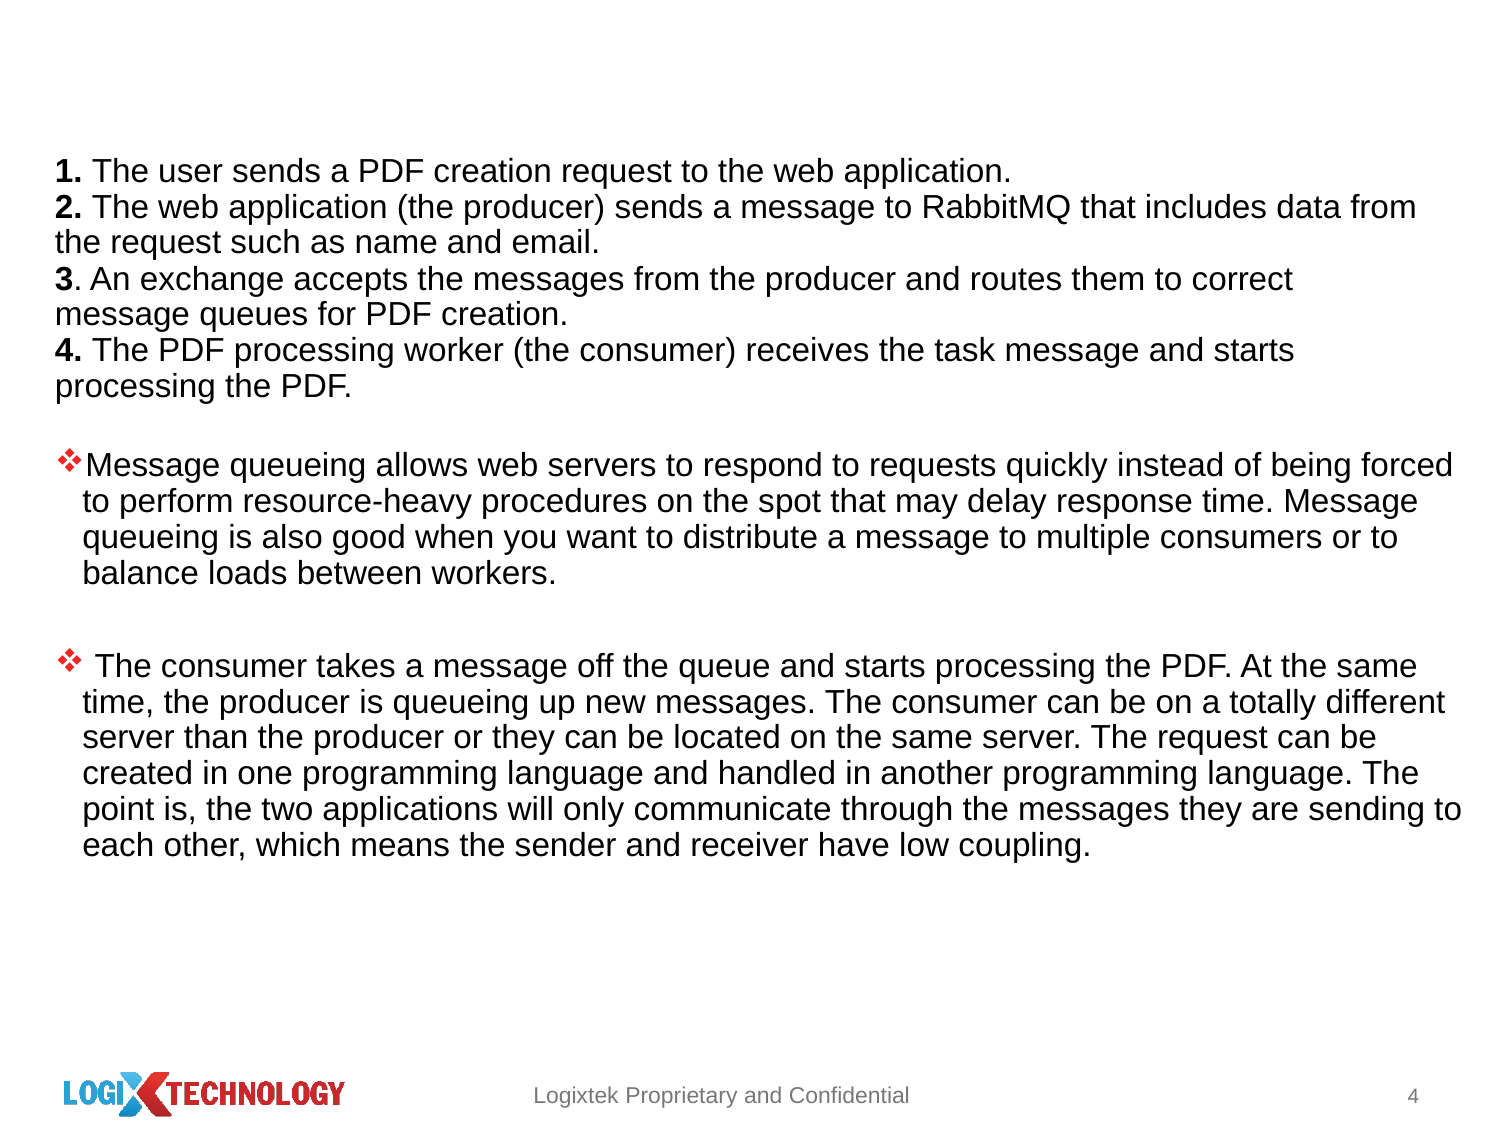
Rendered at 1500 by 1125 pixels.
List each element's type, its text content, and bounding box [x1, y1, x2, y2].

list Message queueing allows web servers to respond to requests quickly instead of being forced to perform resource-heavy procedures on the spot that may delay response time. Message queueing is also good when you want to distribute a message to multiple consumers or to balance loads between workers. The consumer takes a message off the queue and starts processing the PDF. At the same time, the producer is queueing up new messages. The consumer can be on a totally different server than the producer or they can be located on the same server. The request can be created in one programming language and handled in another programming language. The point is, the two applications will only communicate through the messages they are sending to each other, which means the sender and receiver have low coupling. [54, 448, 1476, 956]
picture [59, 1066, 348, 1121]
title 1. The user sends a PDF creation request to the web application. 2. The web application (the producer) sends a message to RabbitMQ that includes data from the request such as name and email. 3. An exchange accepts the messages from the producer and routes them to correct message queues for PDF creation. 4. The PDF processing worker (the consumer) receives the task message and starts processing the PDF. [54, 153, 1435, 417]
